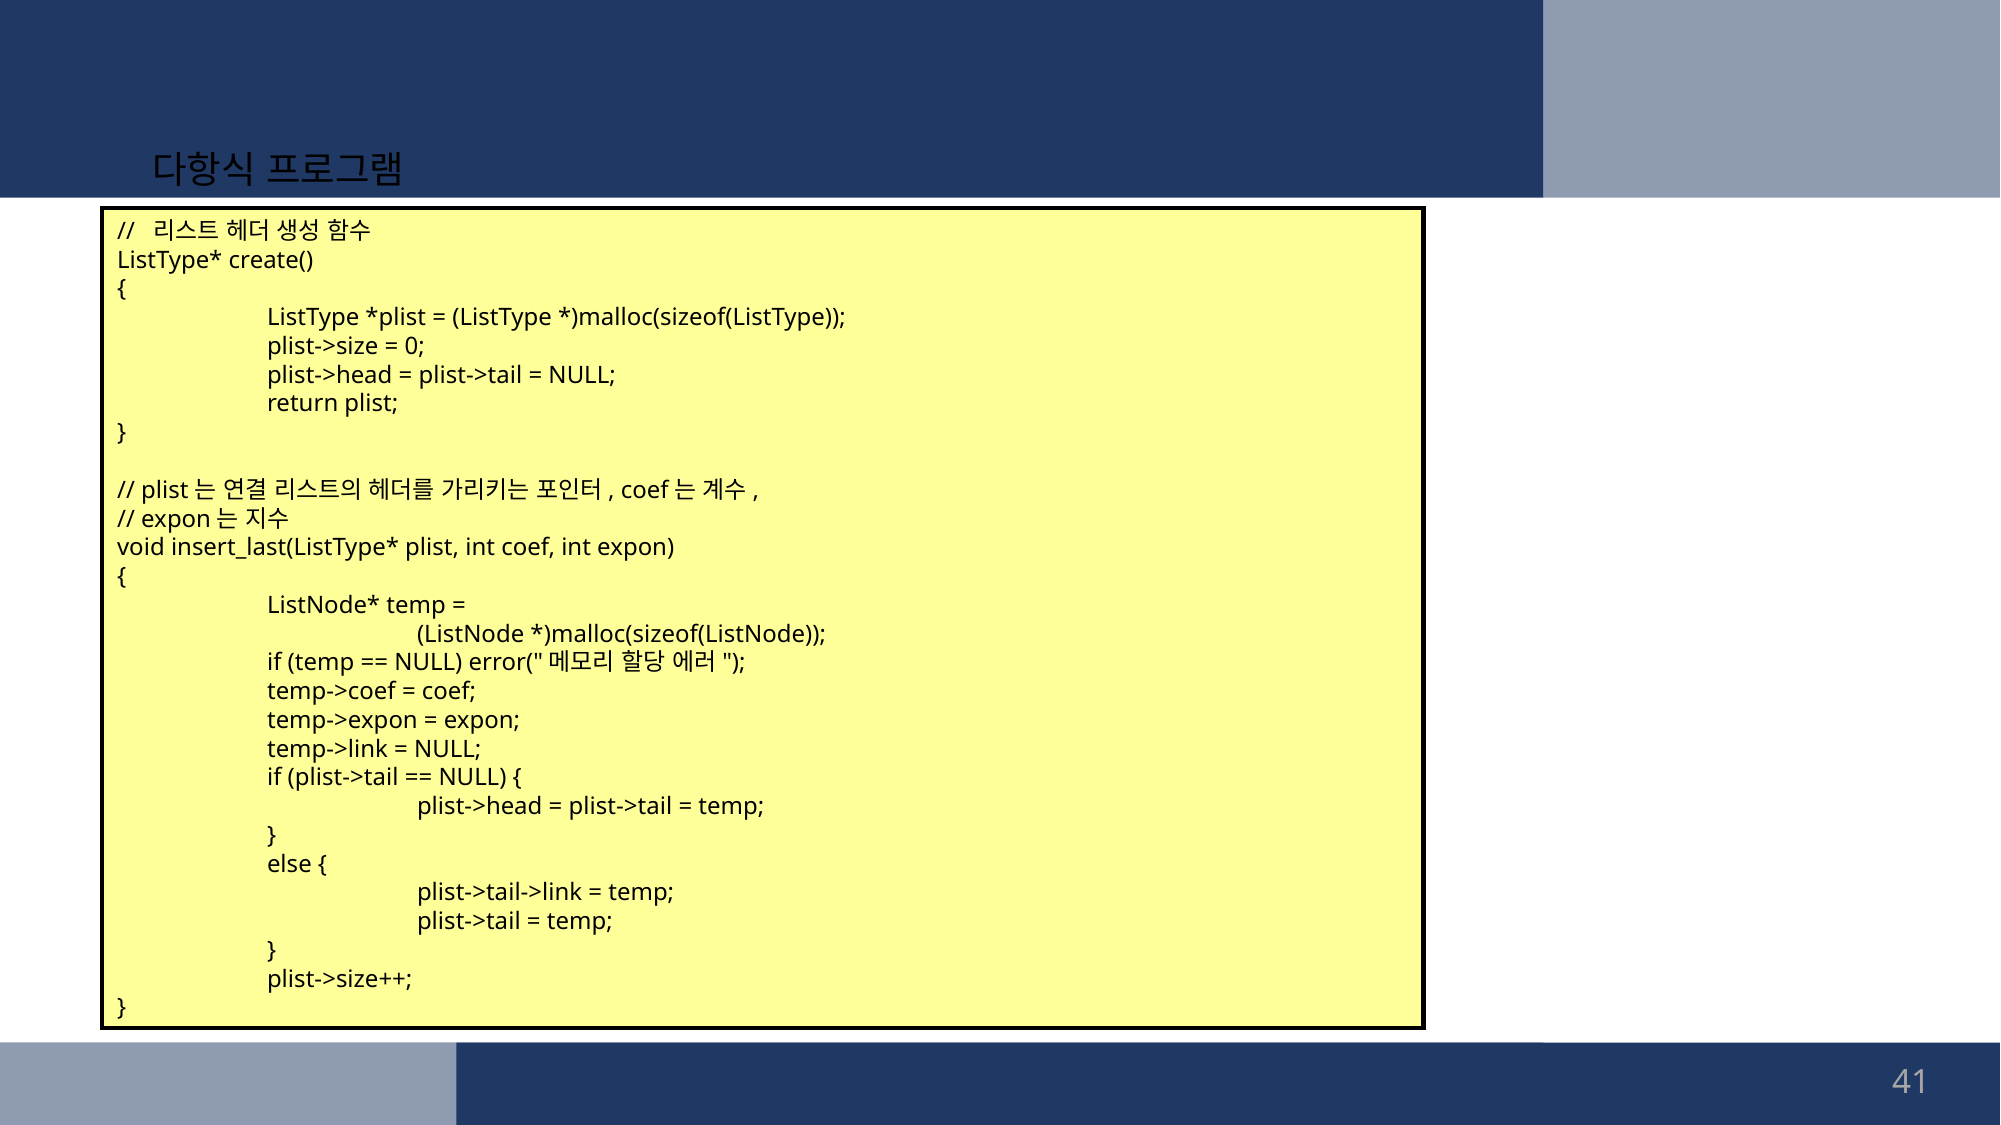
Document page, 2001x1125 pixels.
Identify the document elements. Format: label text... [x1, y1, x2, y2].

slide_number 41 [1494, 1052, 1945, 1113]
text_box // 리스트 헤더 생성 함수 ListType* create() { ListType *plist = (ListType *)malloc(sizeof(ListType)); plist->size = 0; plist->head = plist->tail = NULL; return plist; } // plist는 연결 리스트의 헤더를 가리키는 포인터, coef는 계수, // expon는 지수 void insert_last(ListType* plist, int coef, int expon) { ListNode* temp = (ListNode *)malloc(sizeof(ListNode)); if (temp == NULL) error("메모리 할당 에러"); temp->coef = coef; temp->expon = expon; temp->link = NULL; if (plist->tail == NULL) { plist->head = plist->tail = temp; } else { plist->tail->link = temp; plist->tail = temp; } plist->size++; } [102, 208, 1424, 1029]
title 다항식 프로그램 [137, 59, 1863, 278]
